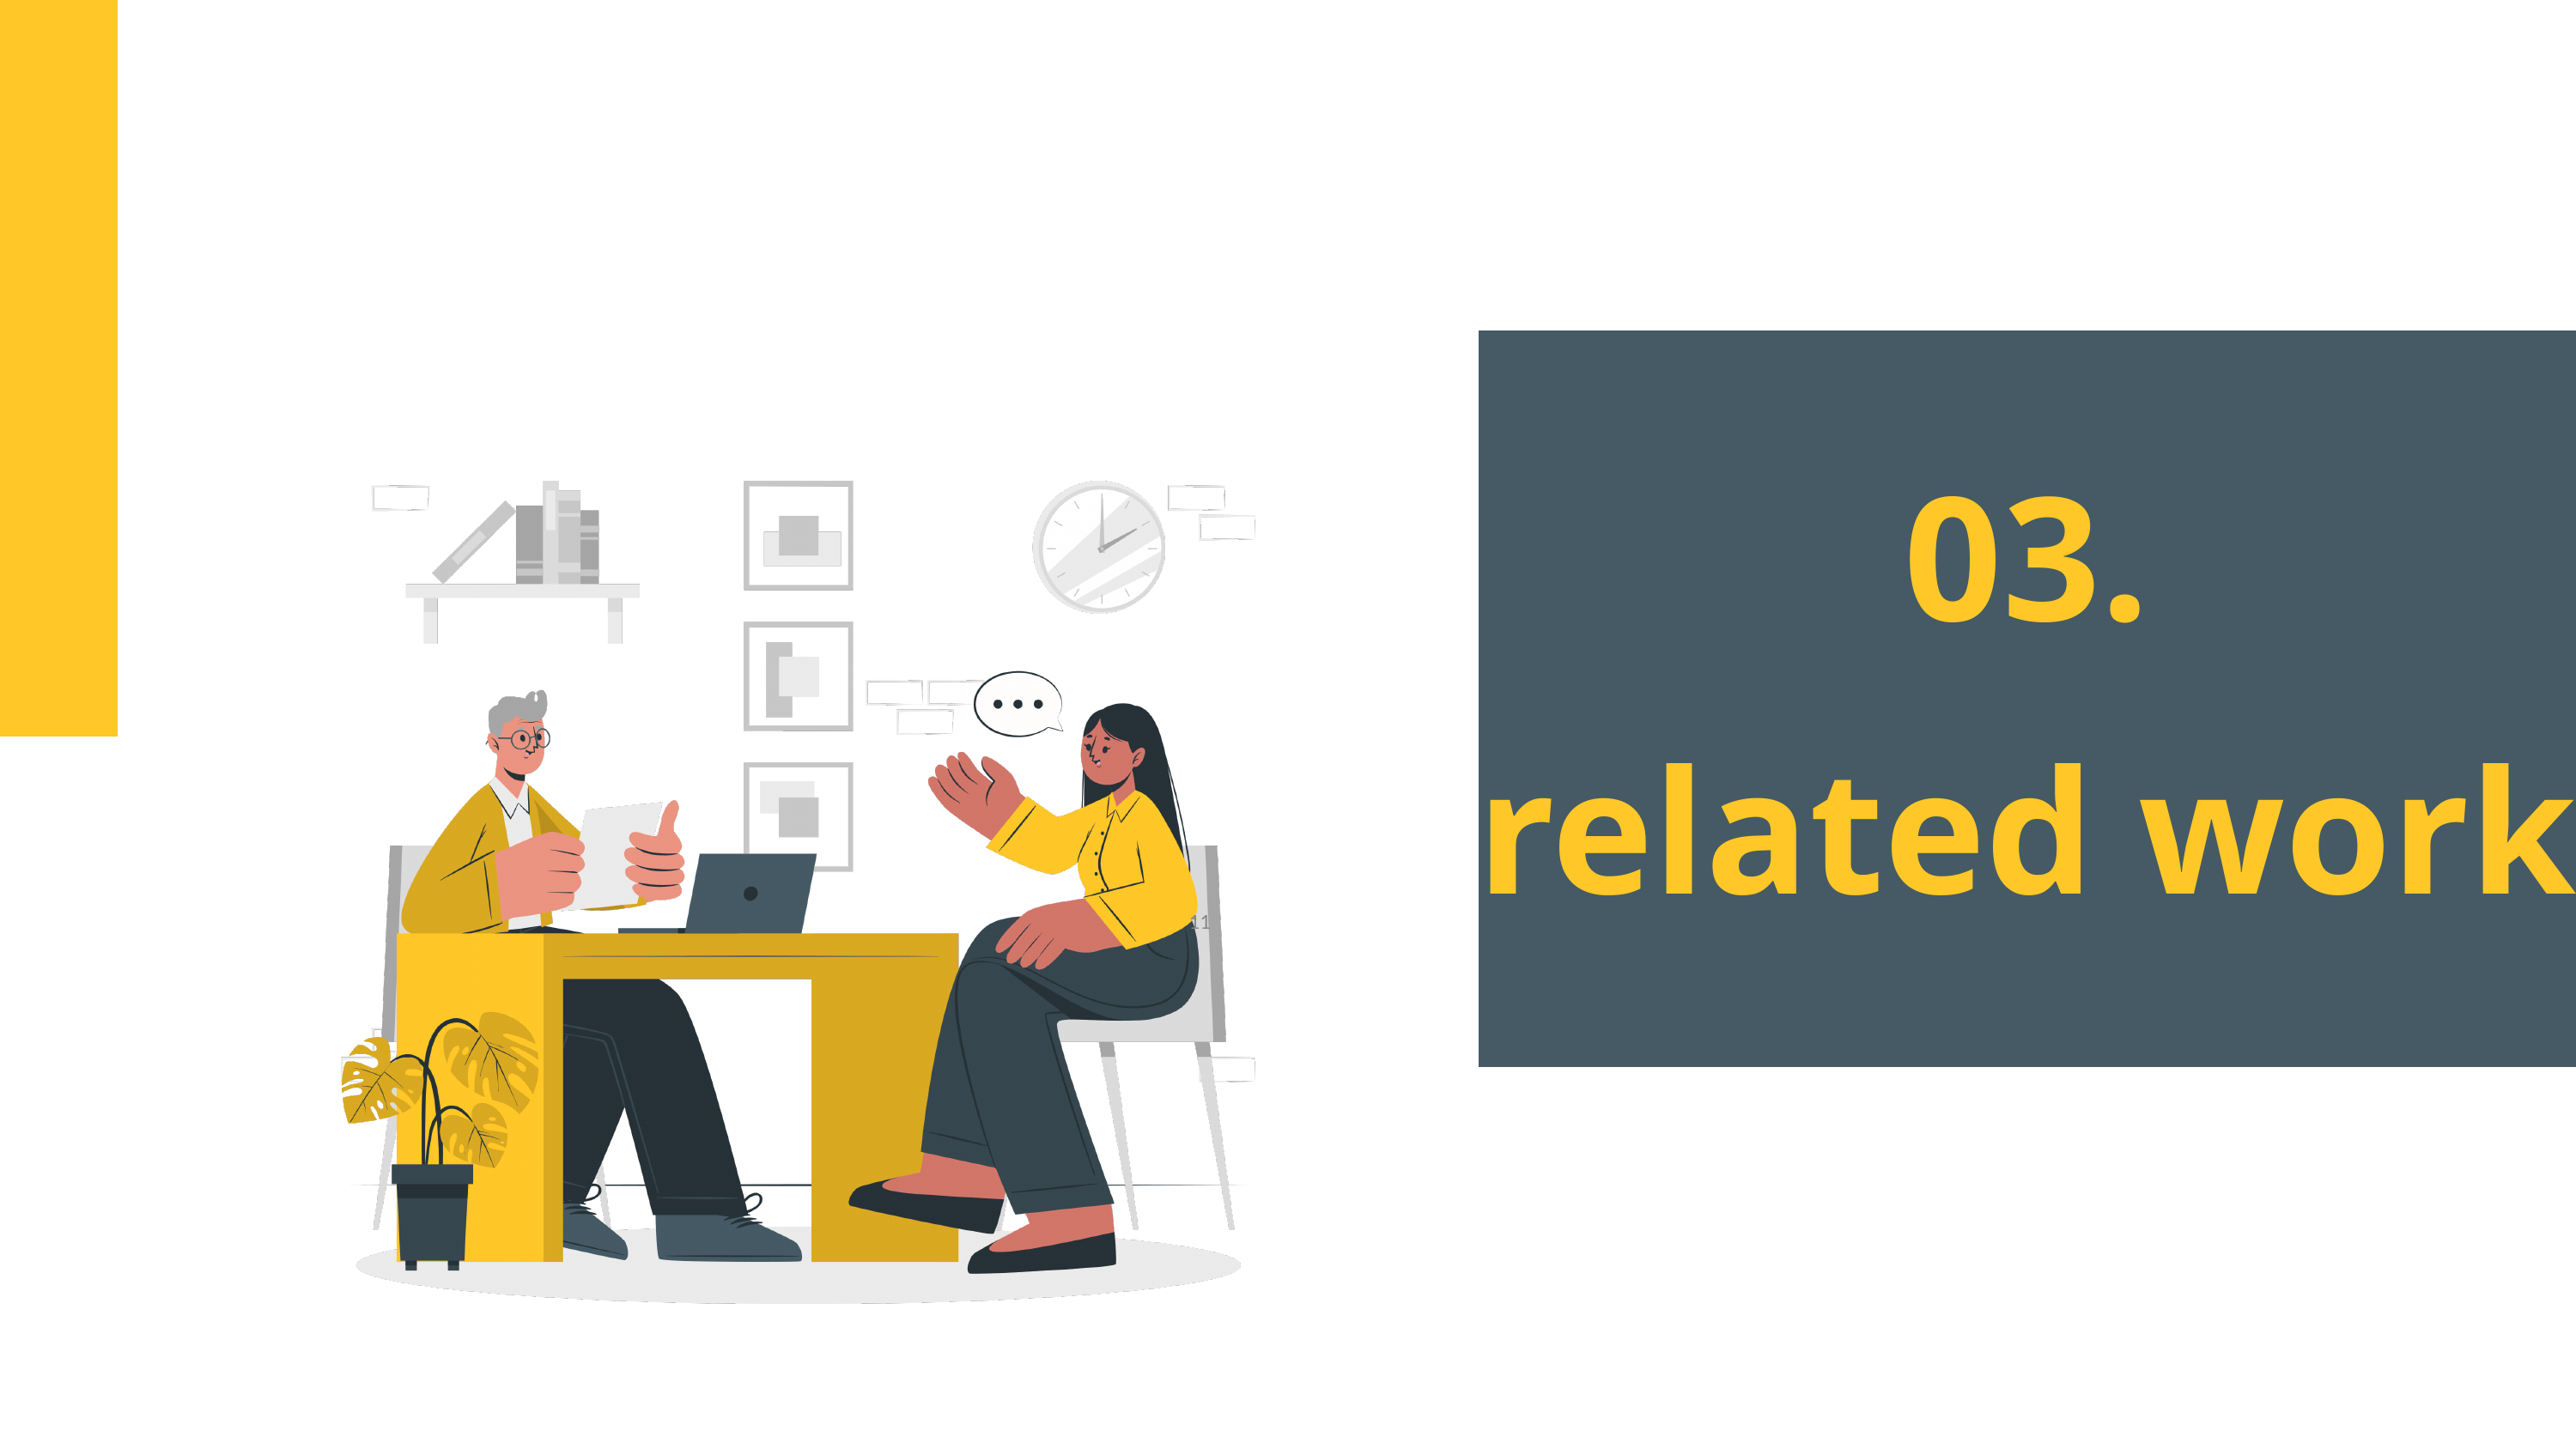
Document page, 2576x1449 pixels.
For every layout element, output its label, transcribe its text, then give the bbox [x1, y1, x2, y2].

text_box related work [1436, 683, 2576, 929]
text_box [1478, 929, 2576, 1067]
text_box [0, 0, 118, 737]
text_box [341, 481, 1255, 1304]
text_box 03. [1668, 410, 2386, 656]
slide_number ‹#› [922, 894, 1224, 947]
text_box [1478, 330, 2576, 683]
